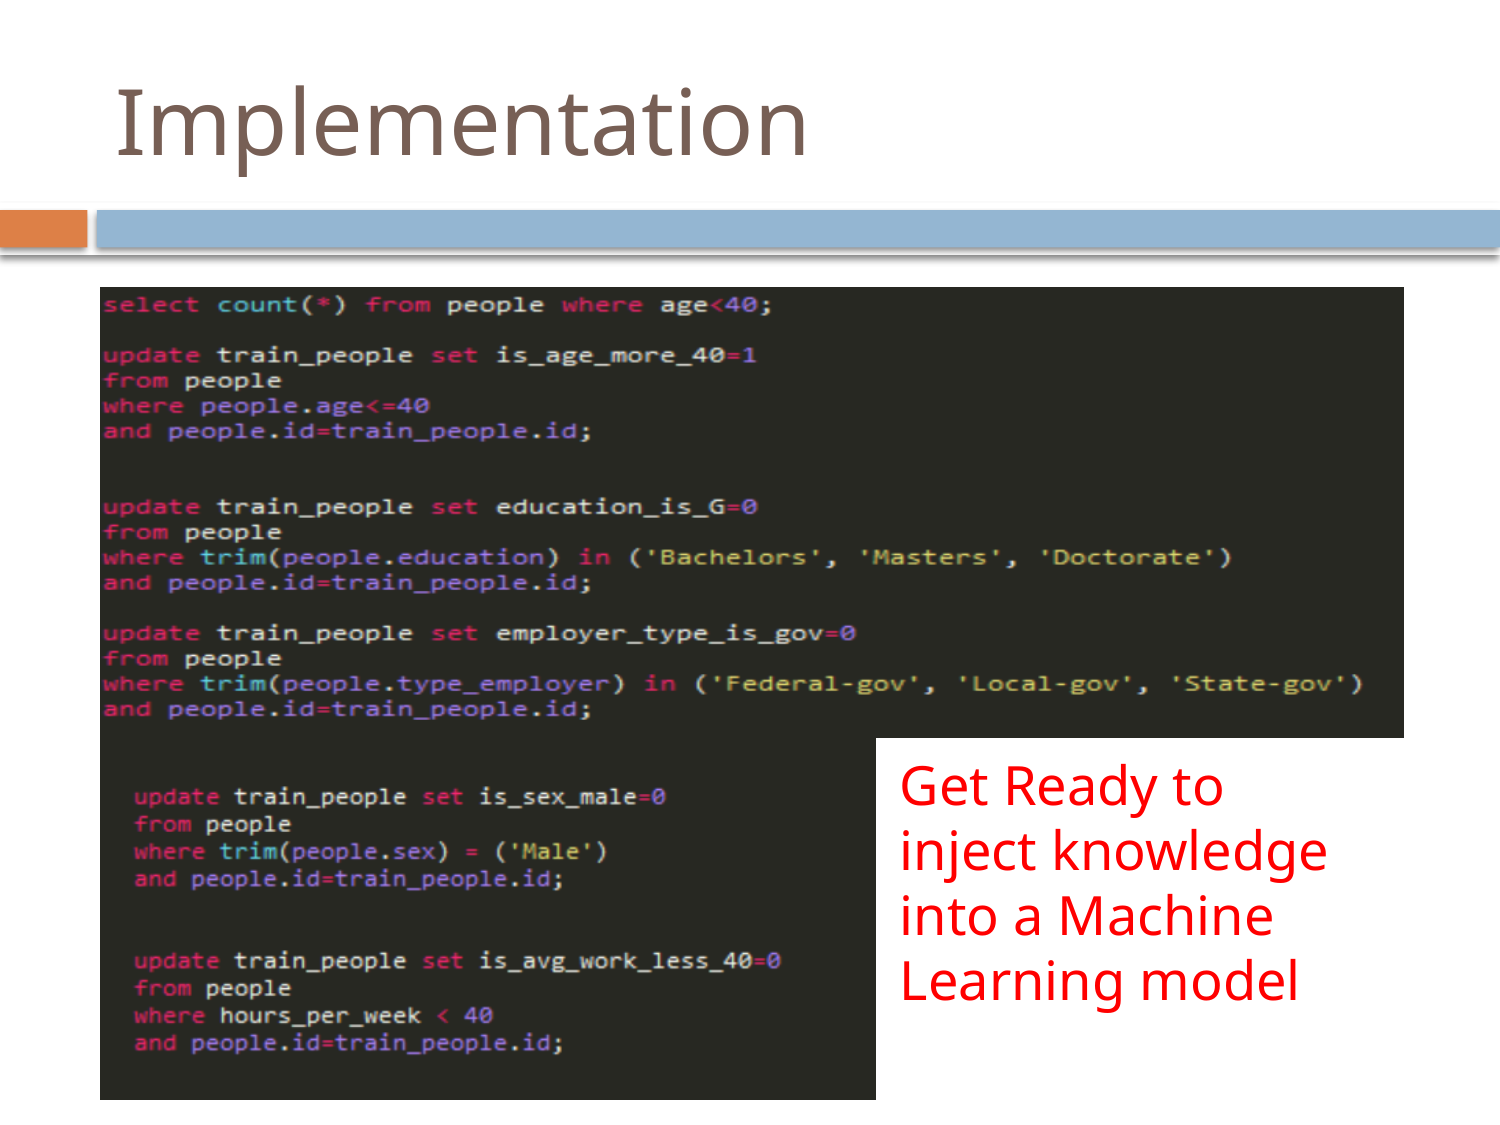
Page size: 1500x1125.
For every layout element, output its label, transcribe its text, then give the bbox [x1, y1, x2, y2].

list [100, 287, 1404, 738]
title Implementation [100, 37, 1438, 200]
text_box Get Ready to inject knowledge into a Machine Learning model [881, 748, 1358, 1069]
picture [100, 737, 876, 1101]
